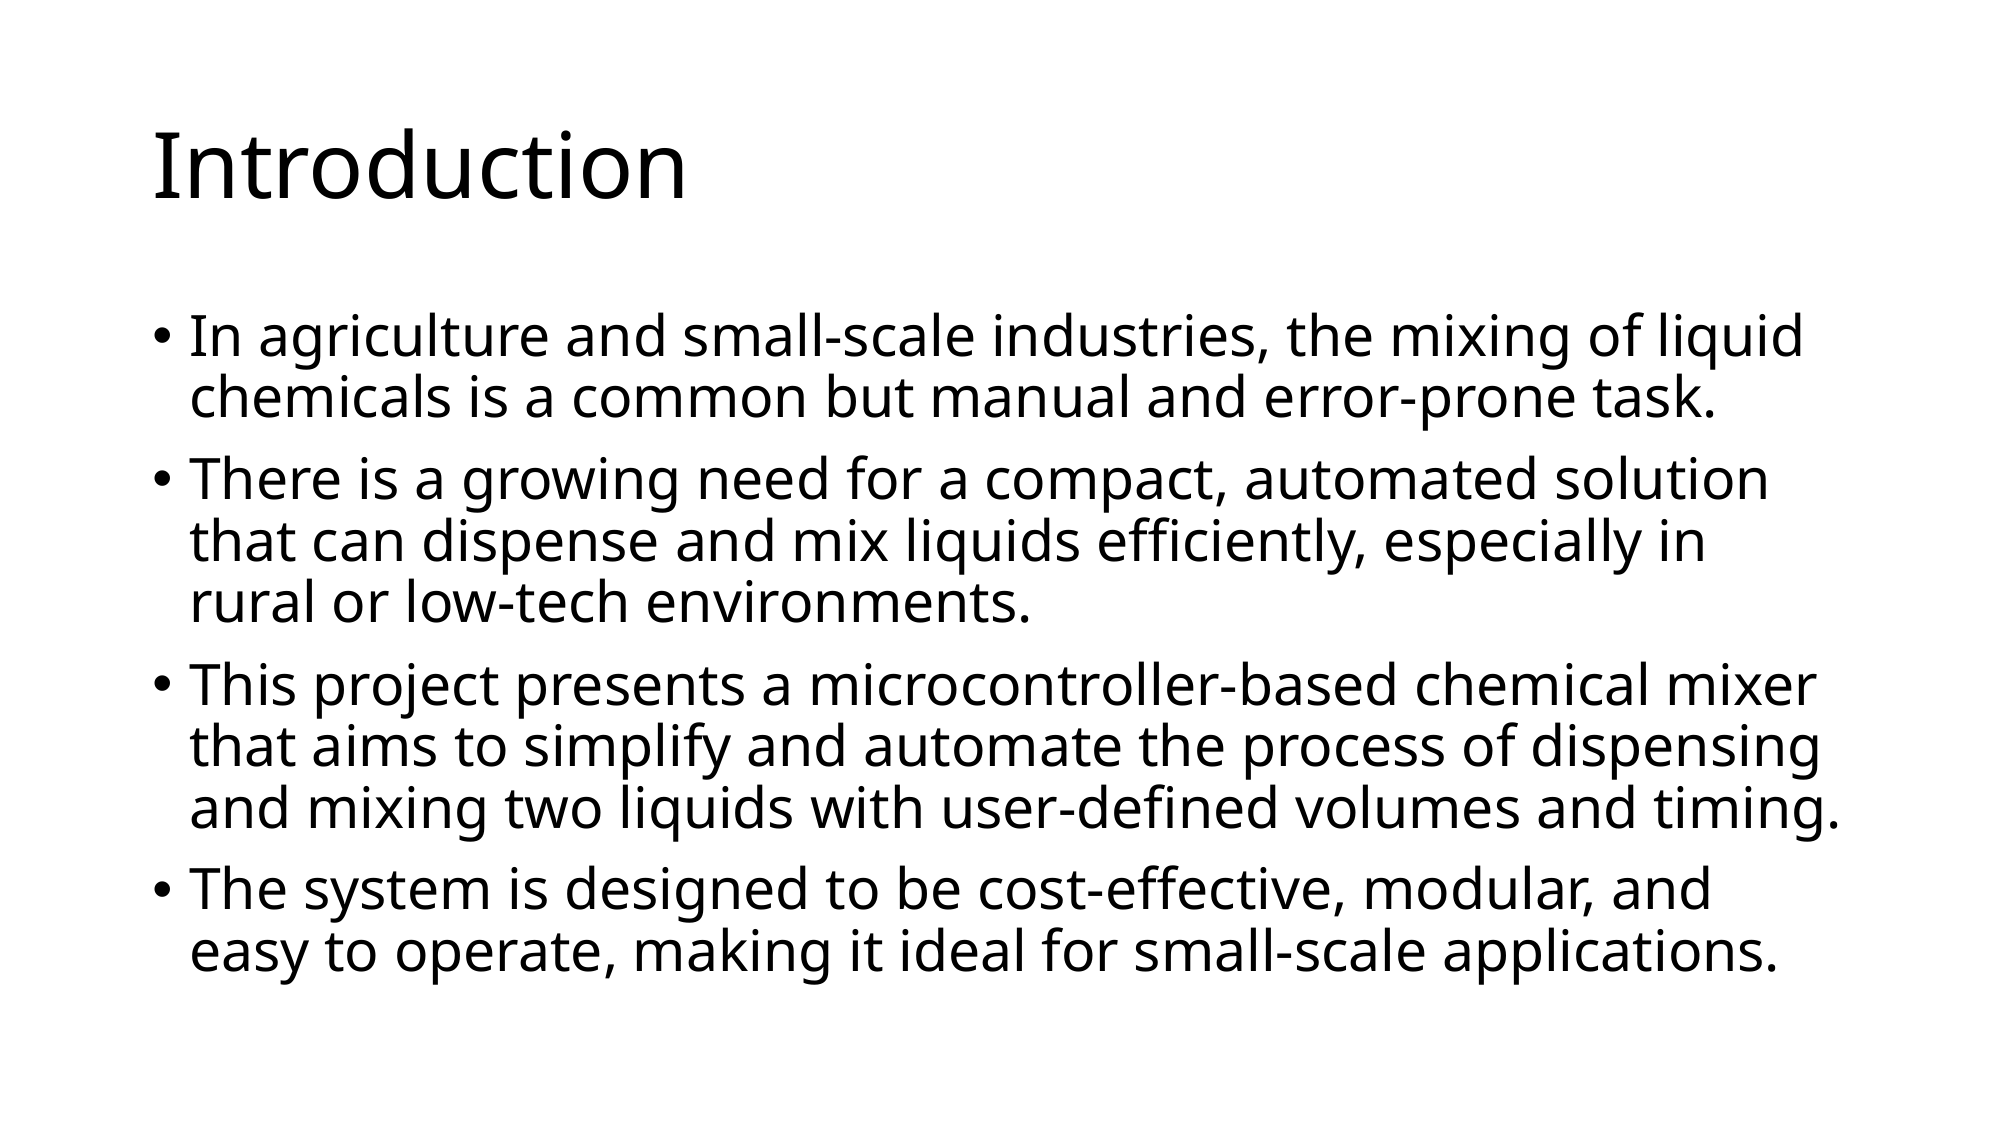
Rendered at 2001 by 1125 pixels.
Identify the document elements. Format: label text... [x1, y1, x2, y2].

title Introduction [137, 59, 1863, 278]
list In agriculture and small-scale industries, the mixing of liquid chemicals is a common but manual and error-prone task. There is a growing need for a compact, automated solution that can dispense and mix liquids efficiently, especially in rural or low-tech environments. This project presents a microcontroller-based chemical mixer that aims to simplify and automate the process of dispensing and mixing two liquids with user-defined volumes and timing. The system is designed to be cost-effective, modular, and easy to operate, making it ideal for small-scale applications. [137, 299, 1863, 1014]
